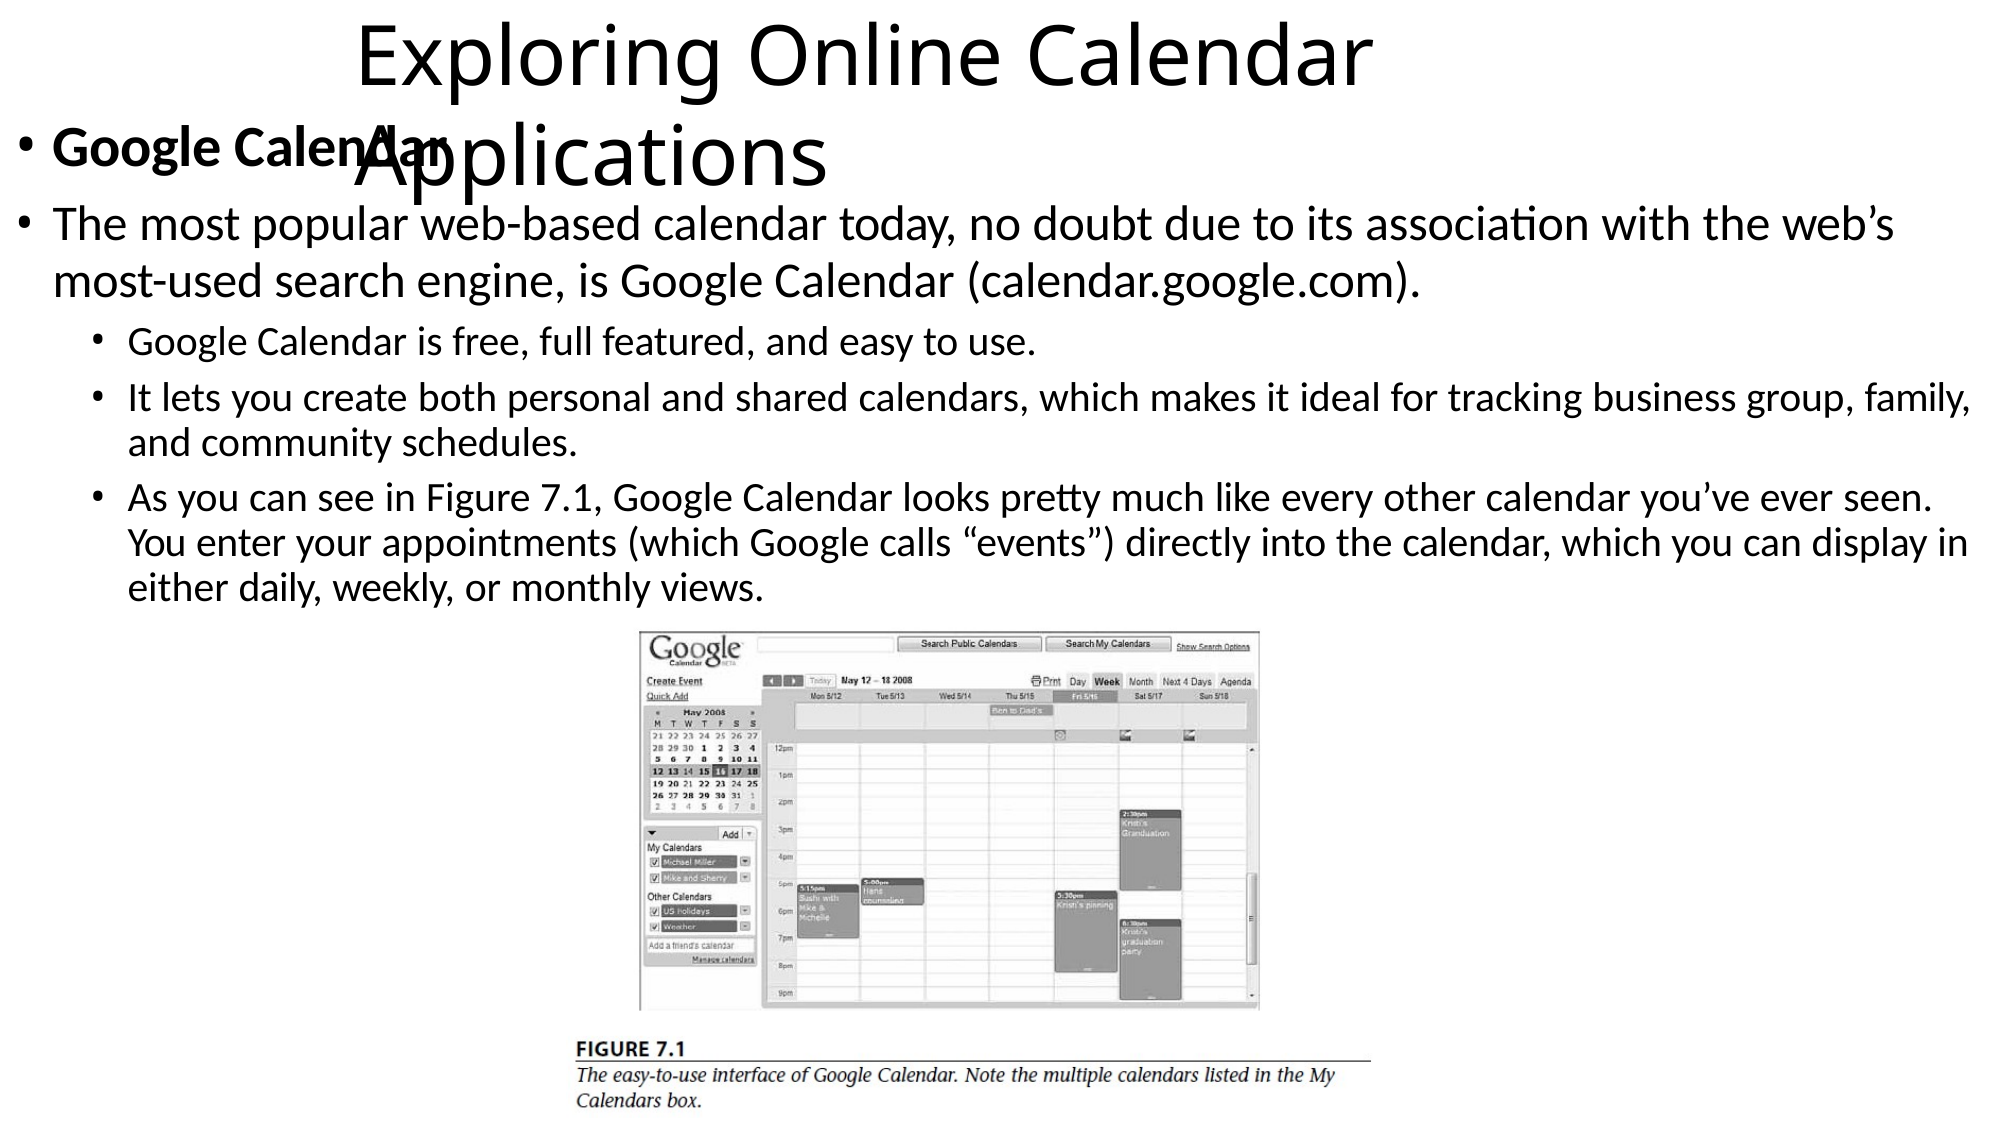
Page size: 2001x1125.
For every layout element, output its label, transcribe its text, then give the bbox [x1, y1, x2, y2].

picture [565, 611, 1388, 1119]
title Exploring Online Calendar Applications [352, 0, 1647, 88]
text_box Google Calendar The most popular web-based calendar today, no doubt due to its association with the web’s most-used search engine, is Google Calendar (calendar.google.com). Google Calendar is free, full featured, and easy to use. It lets you create both personal and shared calendars, which makes it ideal for tracking business group, family, and community schedules. As you can see in Figure 7.1, Google Calendar looks pretty much like every other calendar you’ve ever seen. You enter your appointments (which Google calls “events”) directly into the calendar, which you can display in either daily, weekly, or monthly views. [12, 88, 1984, 611]
